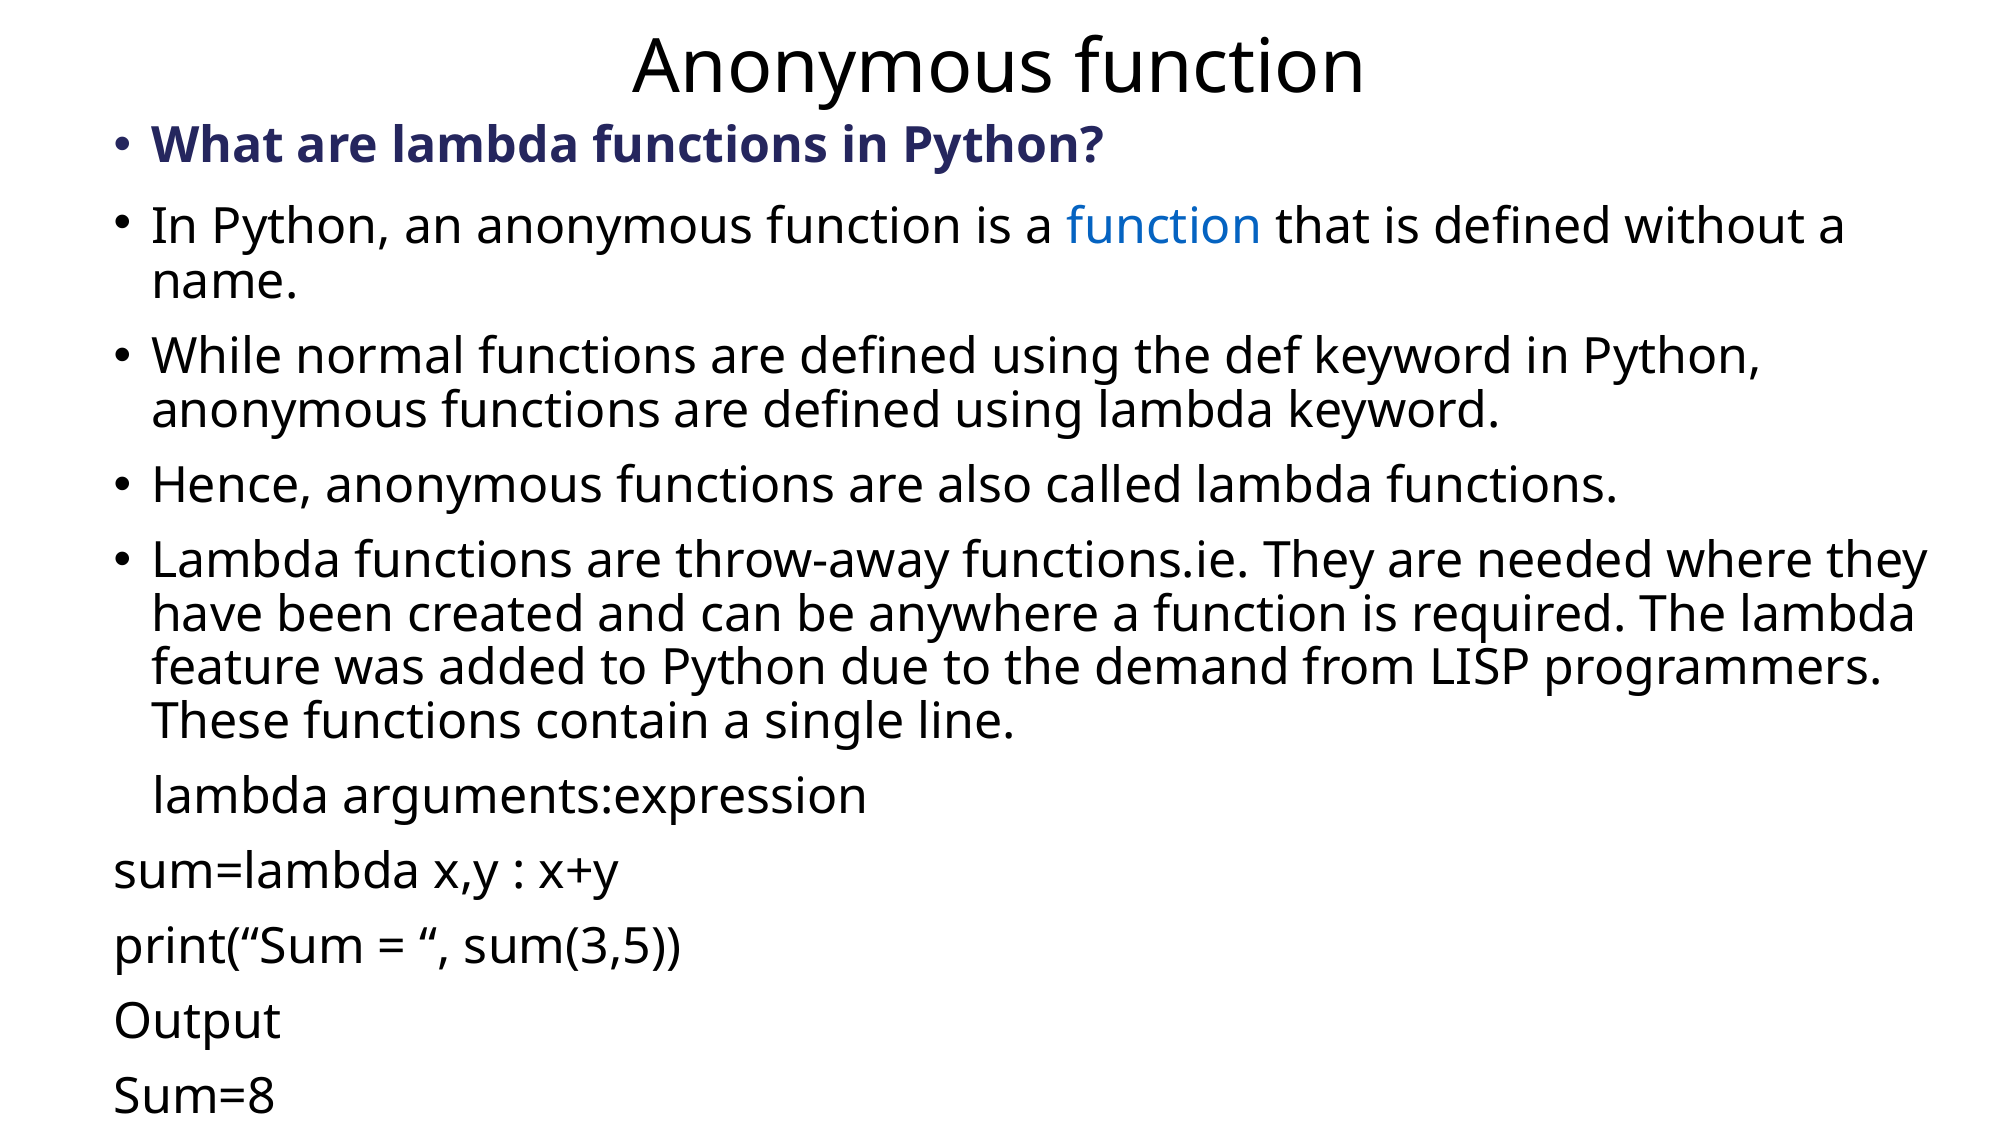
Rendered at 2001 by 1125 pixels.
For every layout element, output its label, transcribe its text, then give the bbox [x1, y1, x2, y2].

list What are lambda functions in Python? In Python, an anonymous function is a function that is defined without a name. While normal functions are defined using the def keyword in Python, anonymous functions are defined using lambda keyword. Hence, anonymous functions are also called lambda functions. Lambda functions are throw-away functions.ie. They are needed where they have been created and can be anywhere a function is required. The lambda feature was added to Python due to the demand from LISP programmers. These functions contain a single line. lambda arguments:expression sum=lambda x,y : x+y print(“Sum = “, sum(3,5)) Output Sum=8 [98, 111, 1950, 1073]
title Anonymous function [137, 25, 1863, 111]
